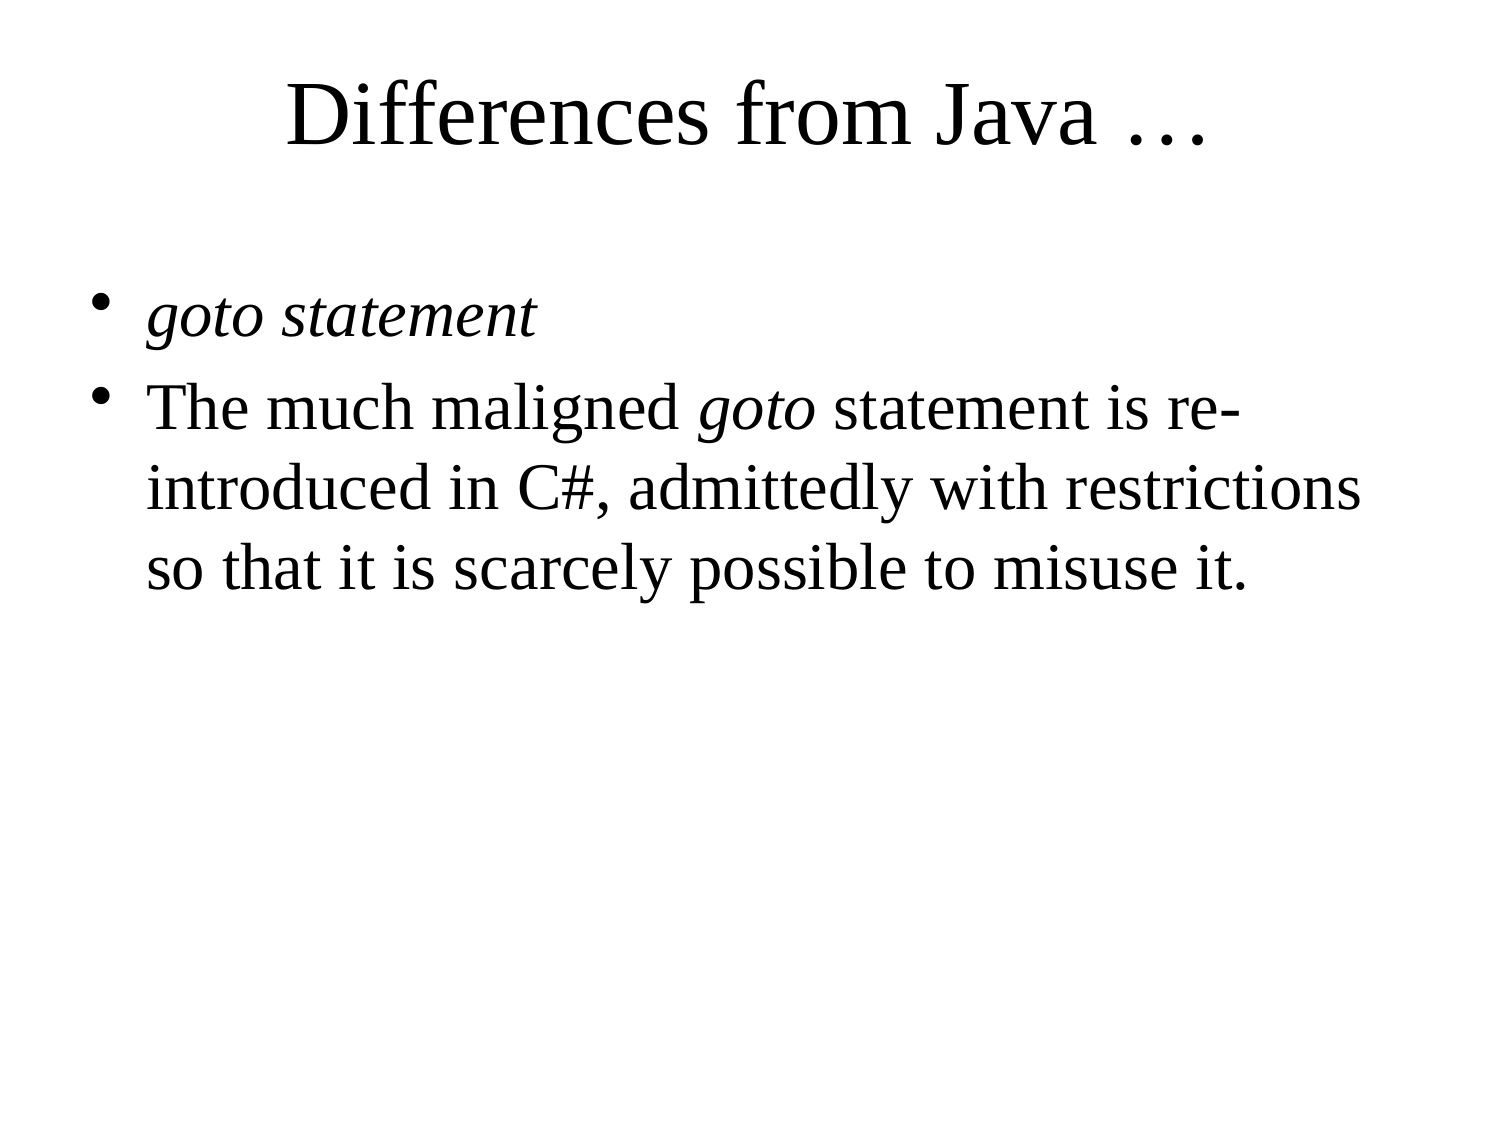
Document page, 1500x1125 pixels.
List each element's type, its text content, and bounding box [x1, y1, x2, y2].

list goto statement The much maligned goto statement is re-introduced in C#, admittedly with restrictions so that it is scarcely possible to misuse it. [75, 262, 1425, 1005]
title Differences from Java … [75, 45, 1425, 233]
